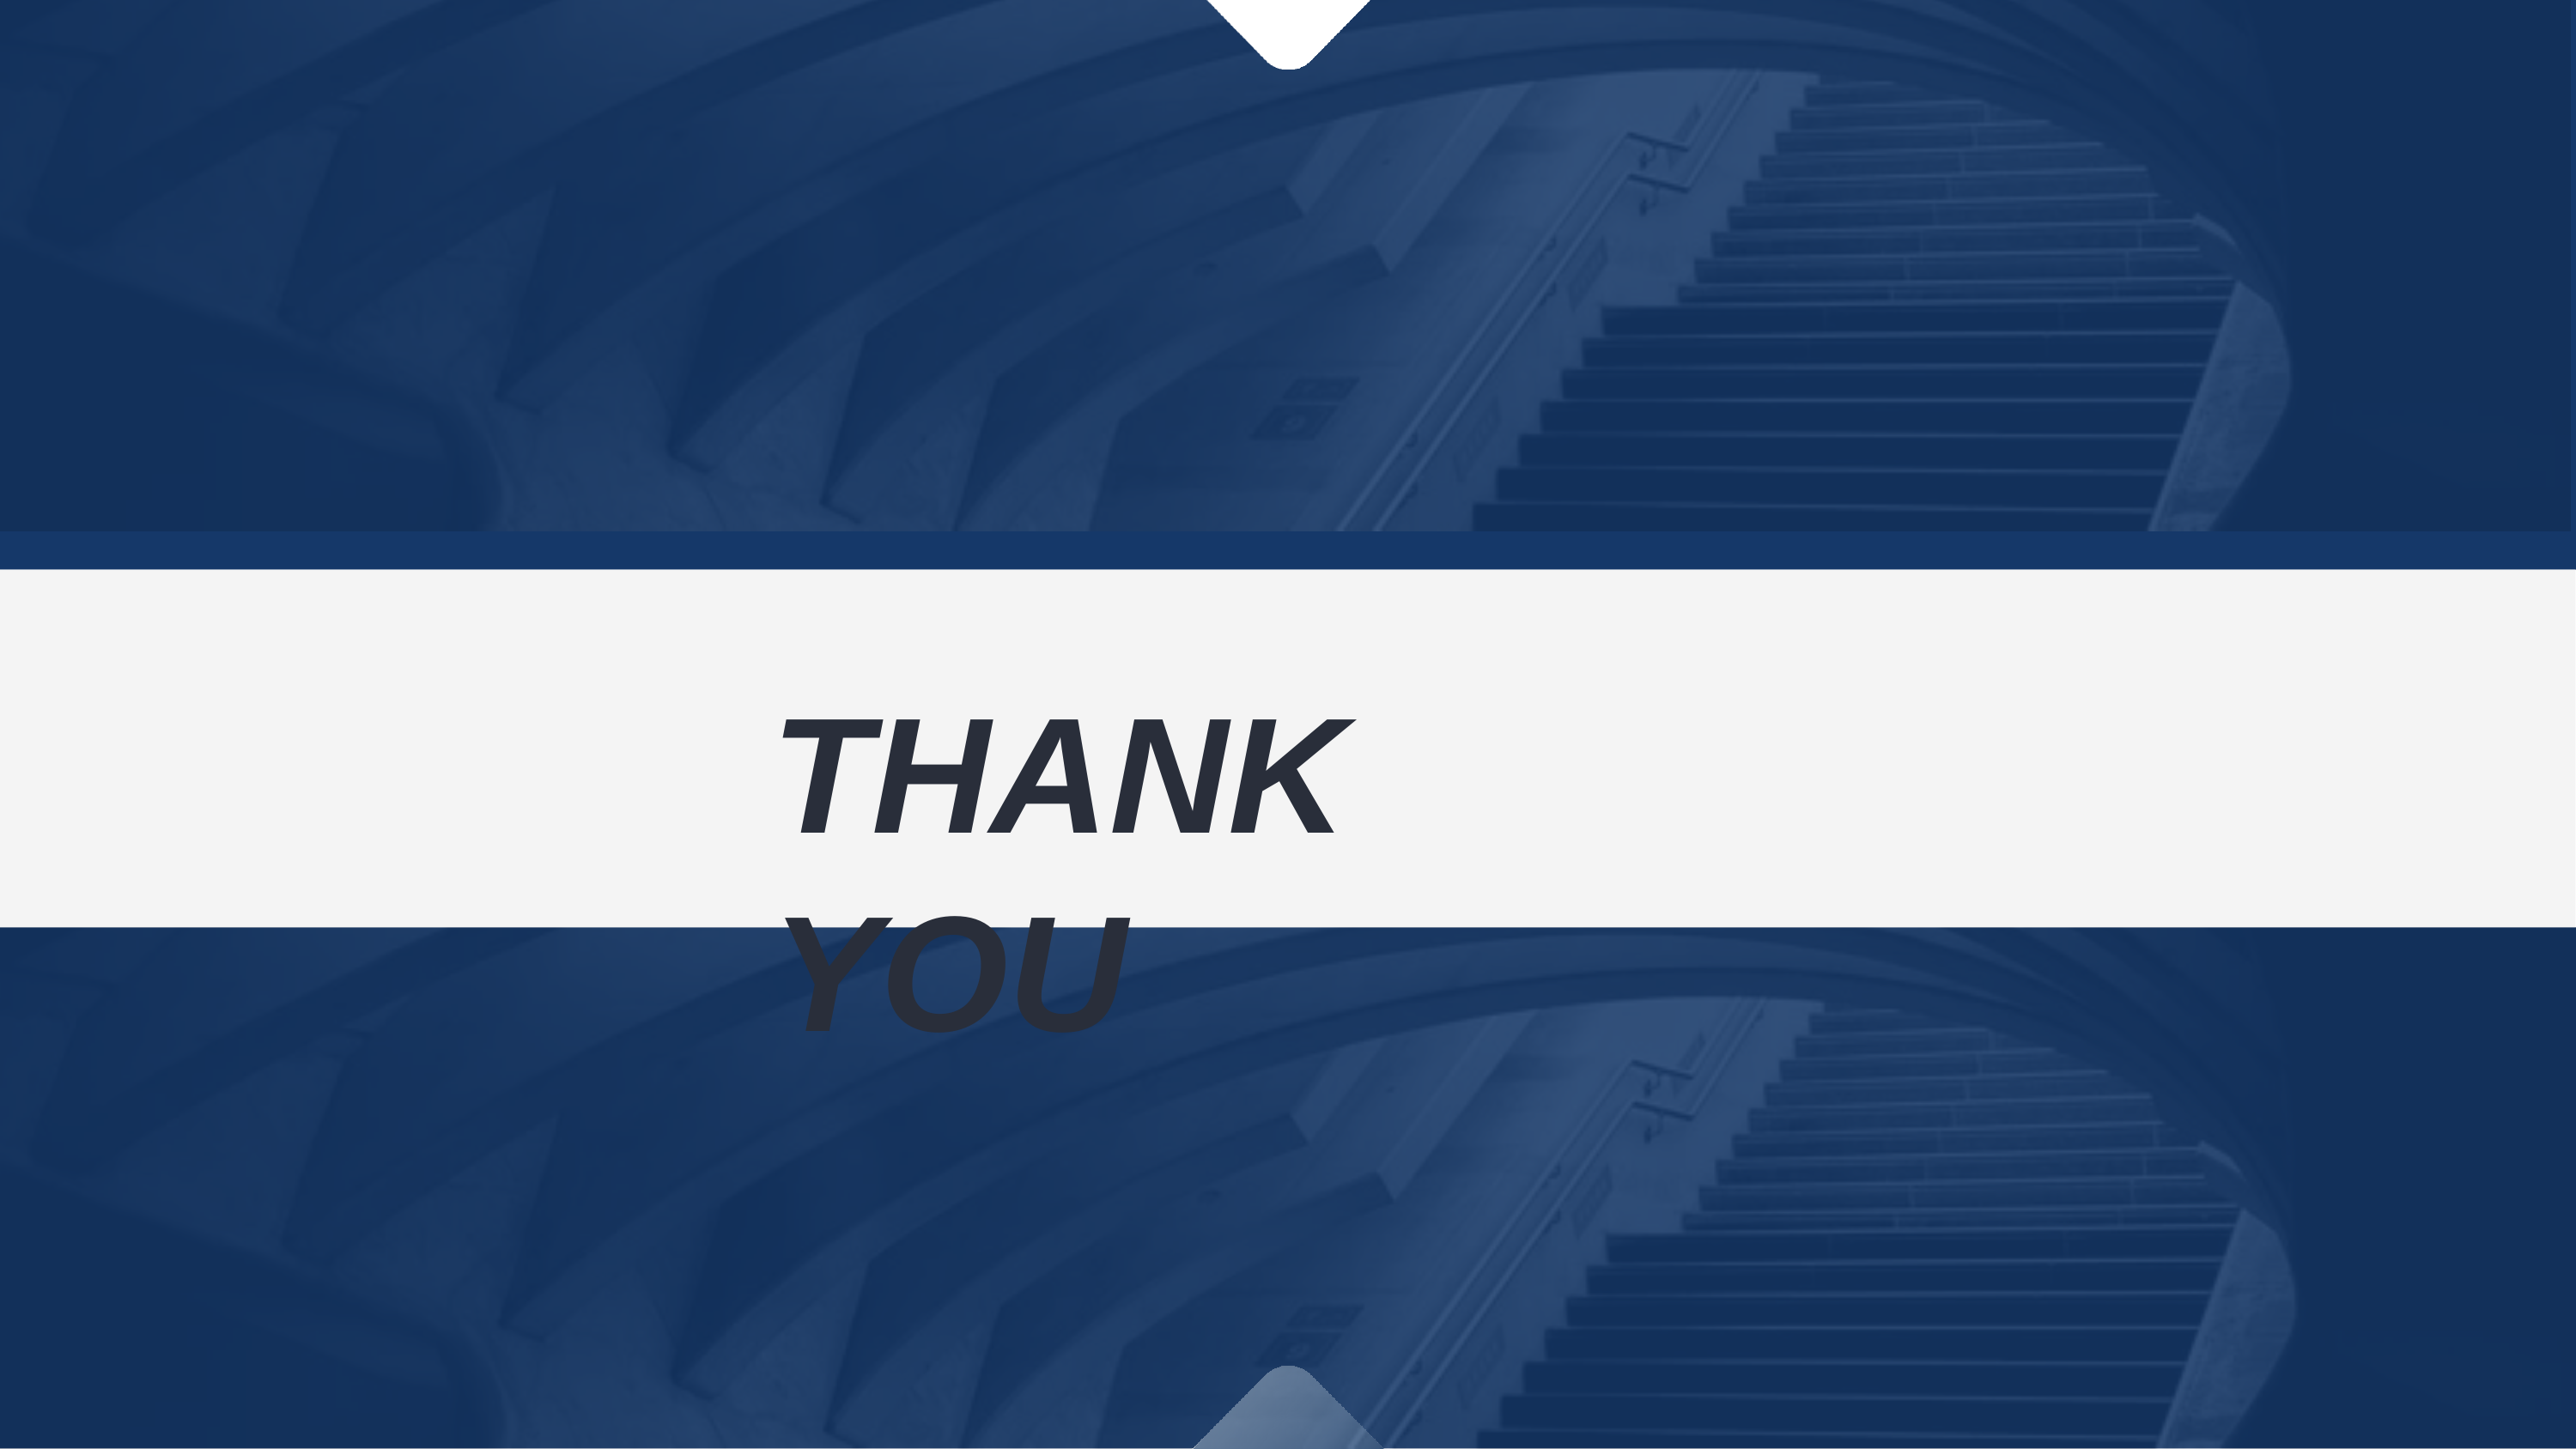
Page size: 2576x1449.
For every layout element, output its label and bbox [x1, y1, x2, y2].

text_box [0, 0, 2576, 925]
text_box [0, 927, 2576, 1449]
